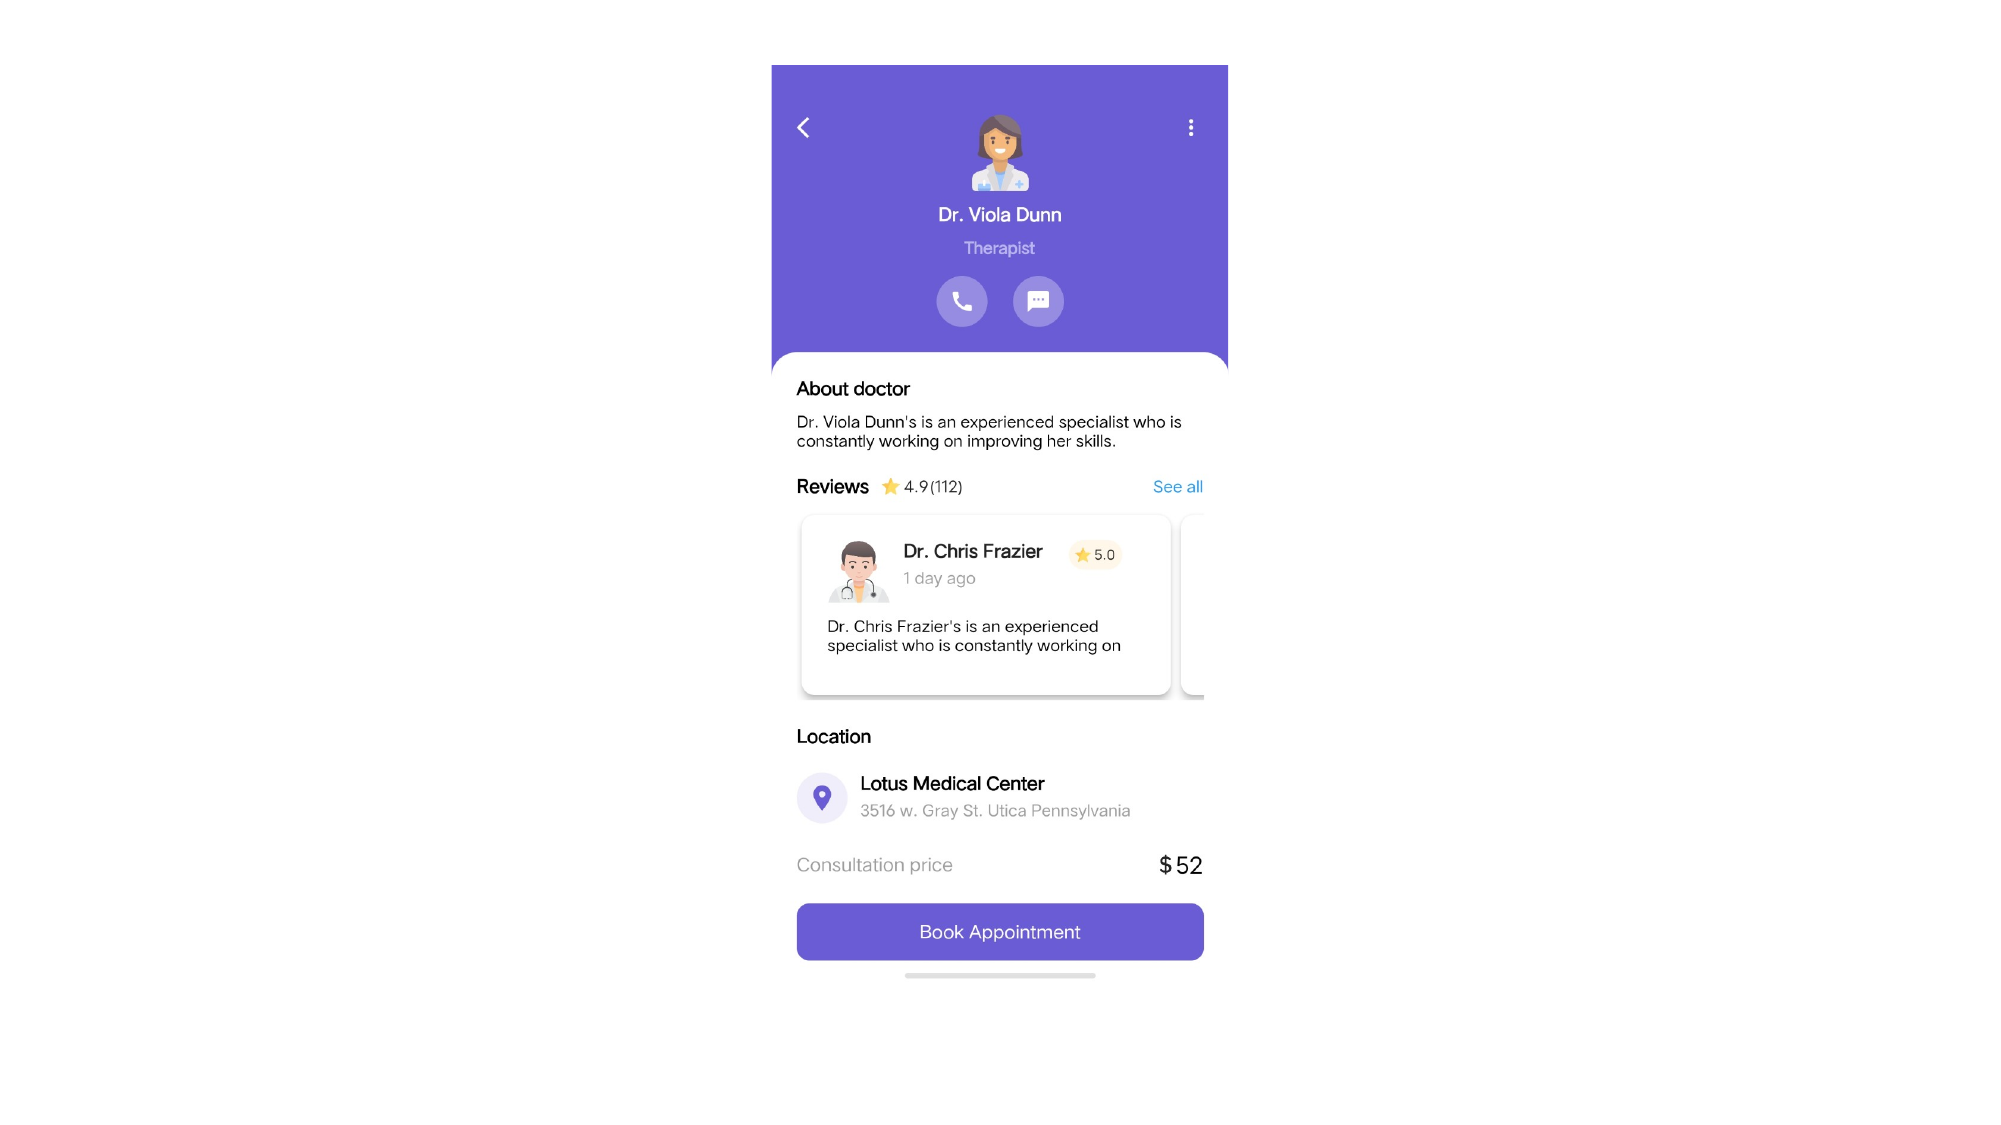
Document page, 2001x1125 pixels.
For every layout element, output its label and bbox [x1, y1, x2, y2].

picture [771, 65, 1229, 985]
